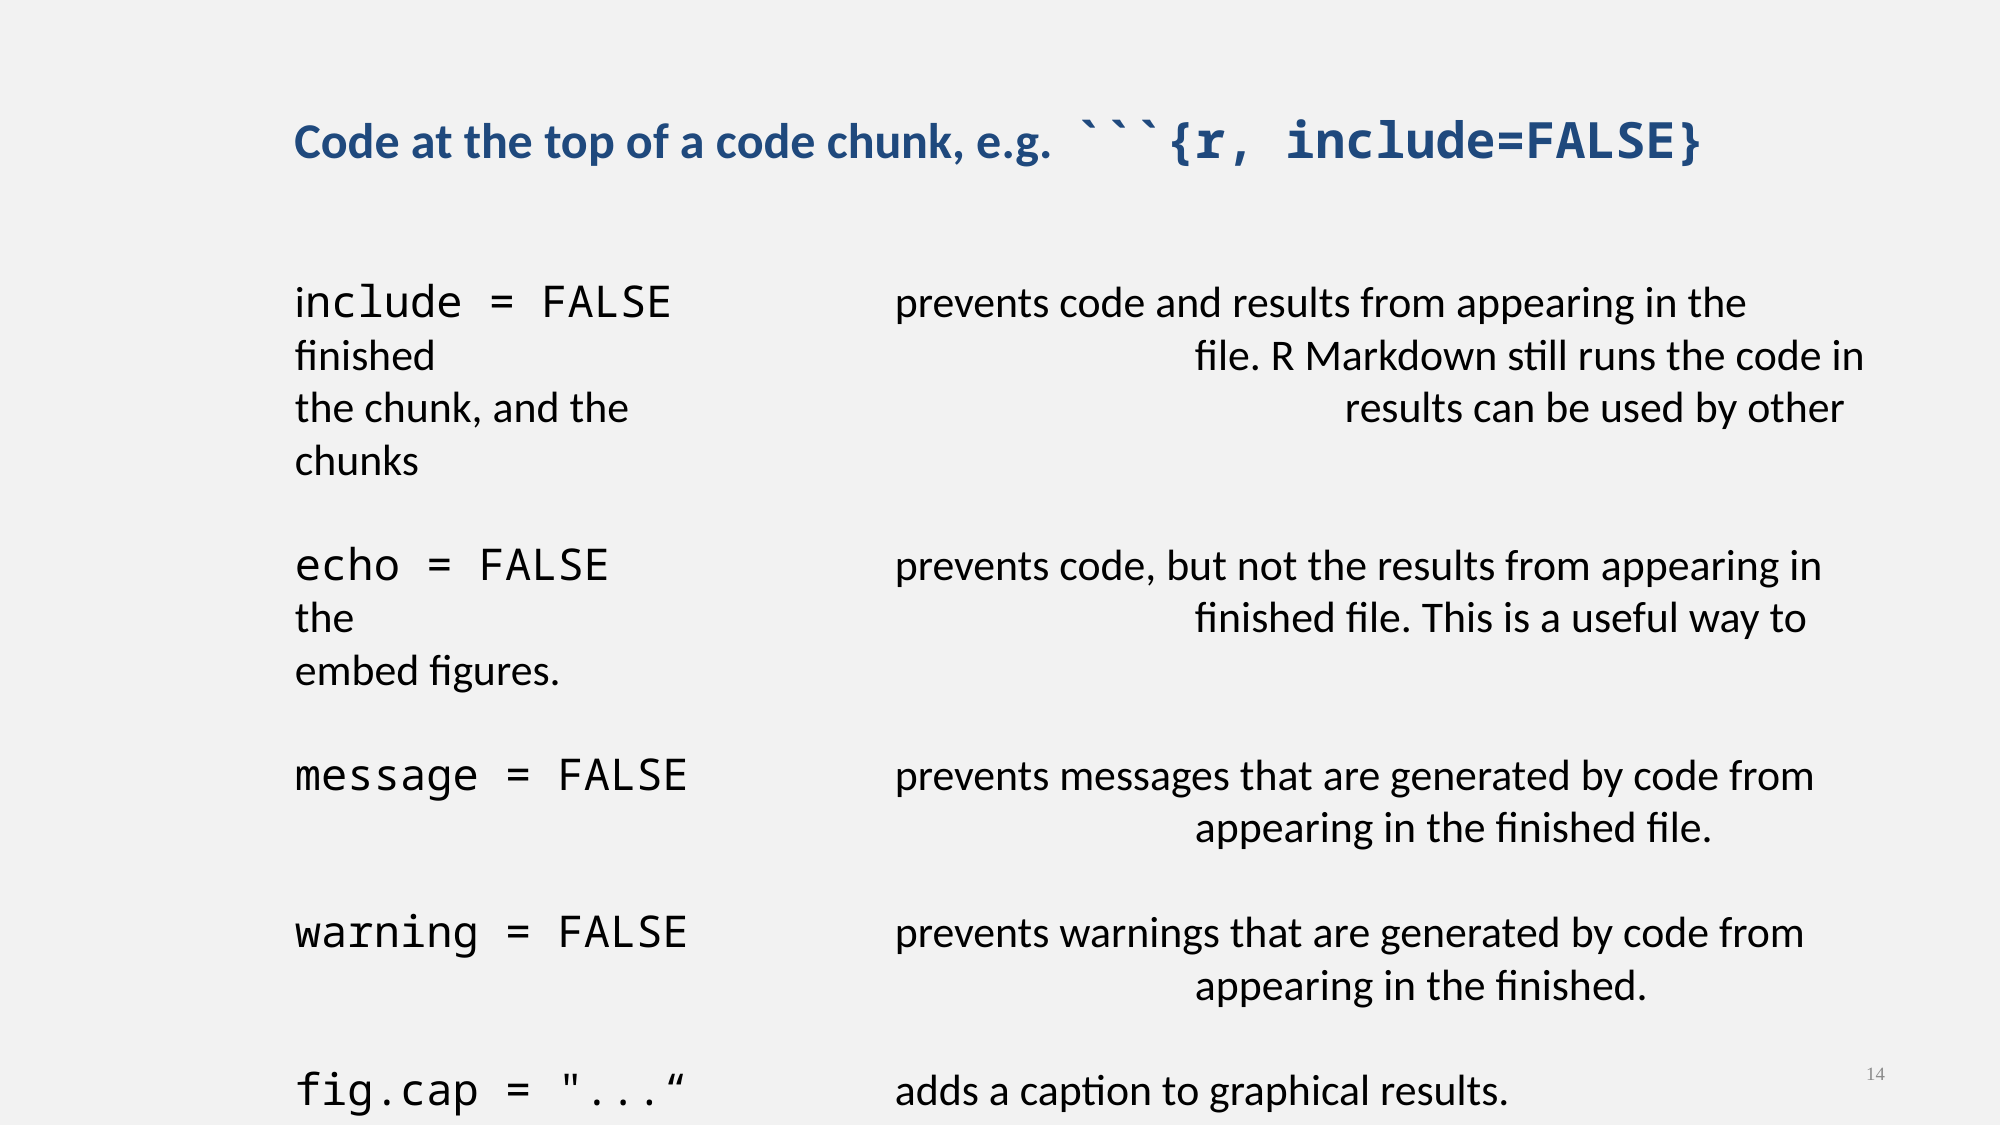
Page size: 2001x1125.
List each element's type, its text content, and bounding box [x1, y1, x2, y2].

slide_number 14 [1433, 1042, 1900, 1103]
title Code at the top of a code chunk, e.g. ```{r, include=FALSE} [99, 45, 1900, 233]
list include = FALSE prevents code and results from appearing in the finished file. R Markdown still runs the code in the chunk, and the results can be used by other chunks echo = FALSE prevents code, but not the results from appearing in the finished file. This is a useful way to embed figures. message = FALSE prevents messages that are generated by code from appearing in the finished file. warning = FALSE prevents warnings that are generated by code from appearing in the finished. fig.cap = "...“ adds a caption to graphical results. [280, 266, 1900, 1009]
